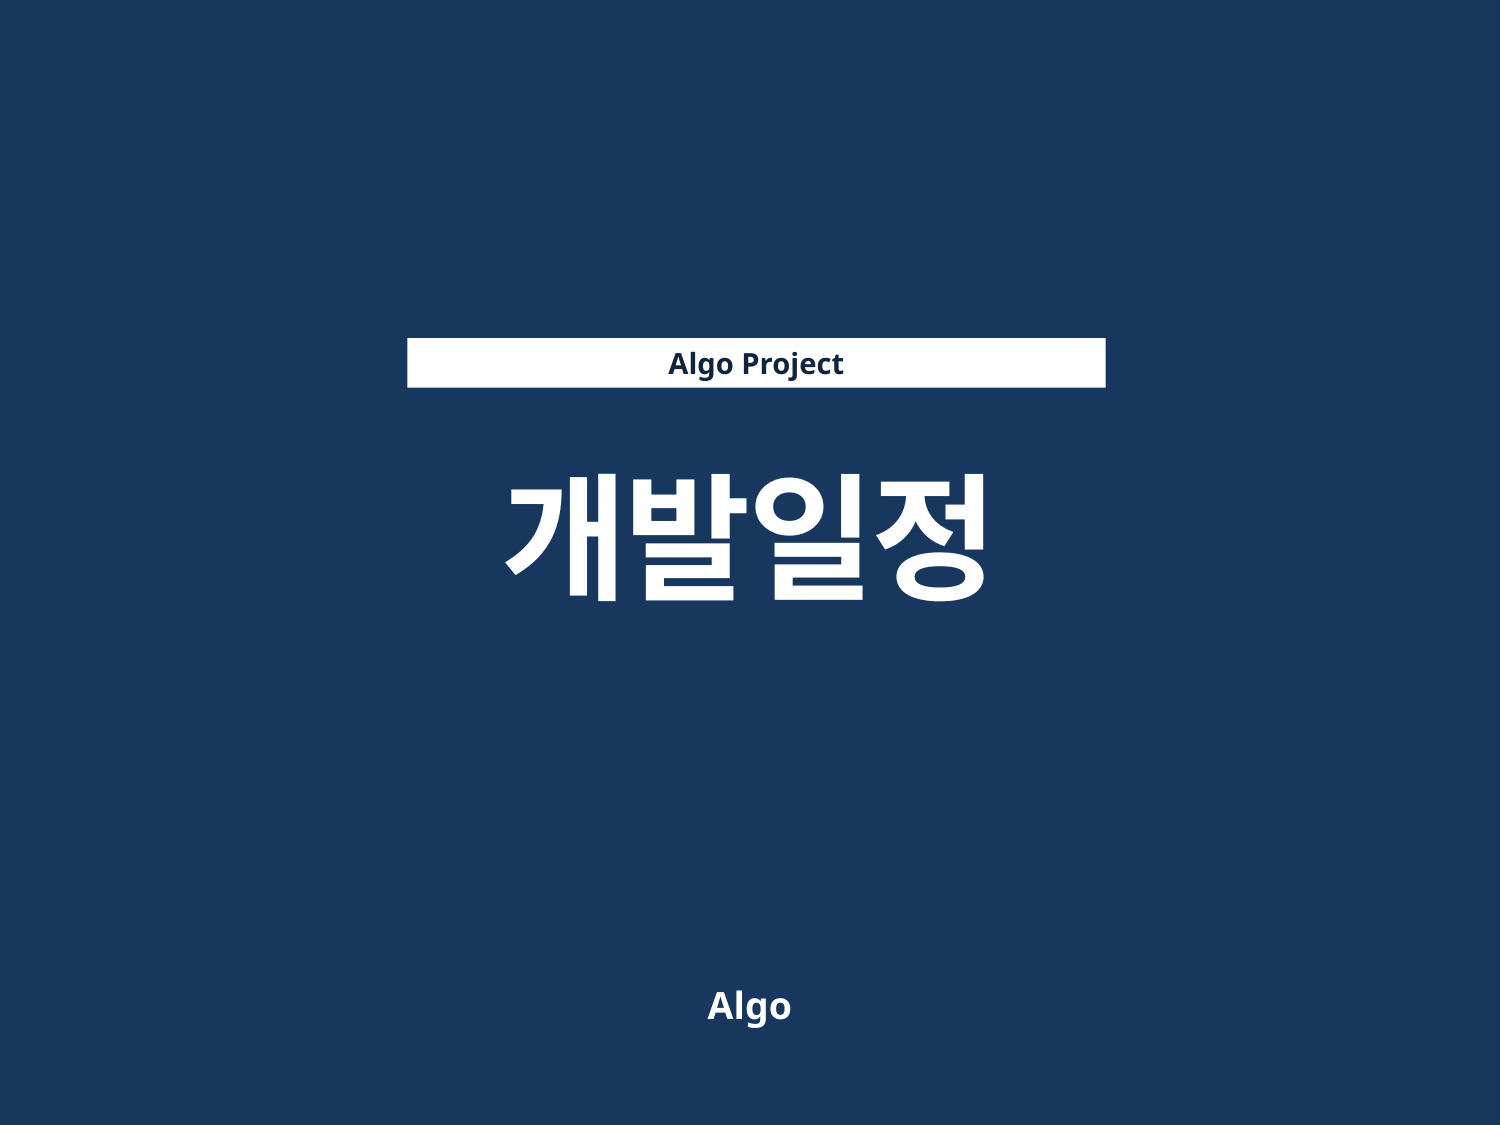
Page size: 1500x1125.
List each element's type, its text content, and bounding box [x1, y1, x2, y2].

text_box 개발일정 [301, 444, 1199, 625]
text_box Algo [454, 974, 1046, 1035]
text_box Algo Project [407, 338, 1106, 388]
